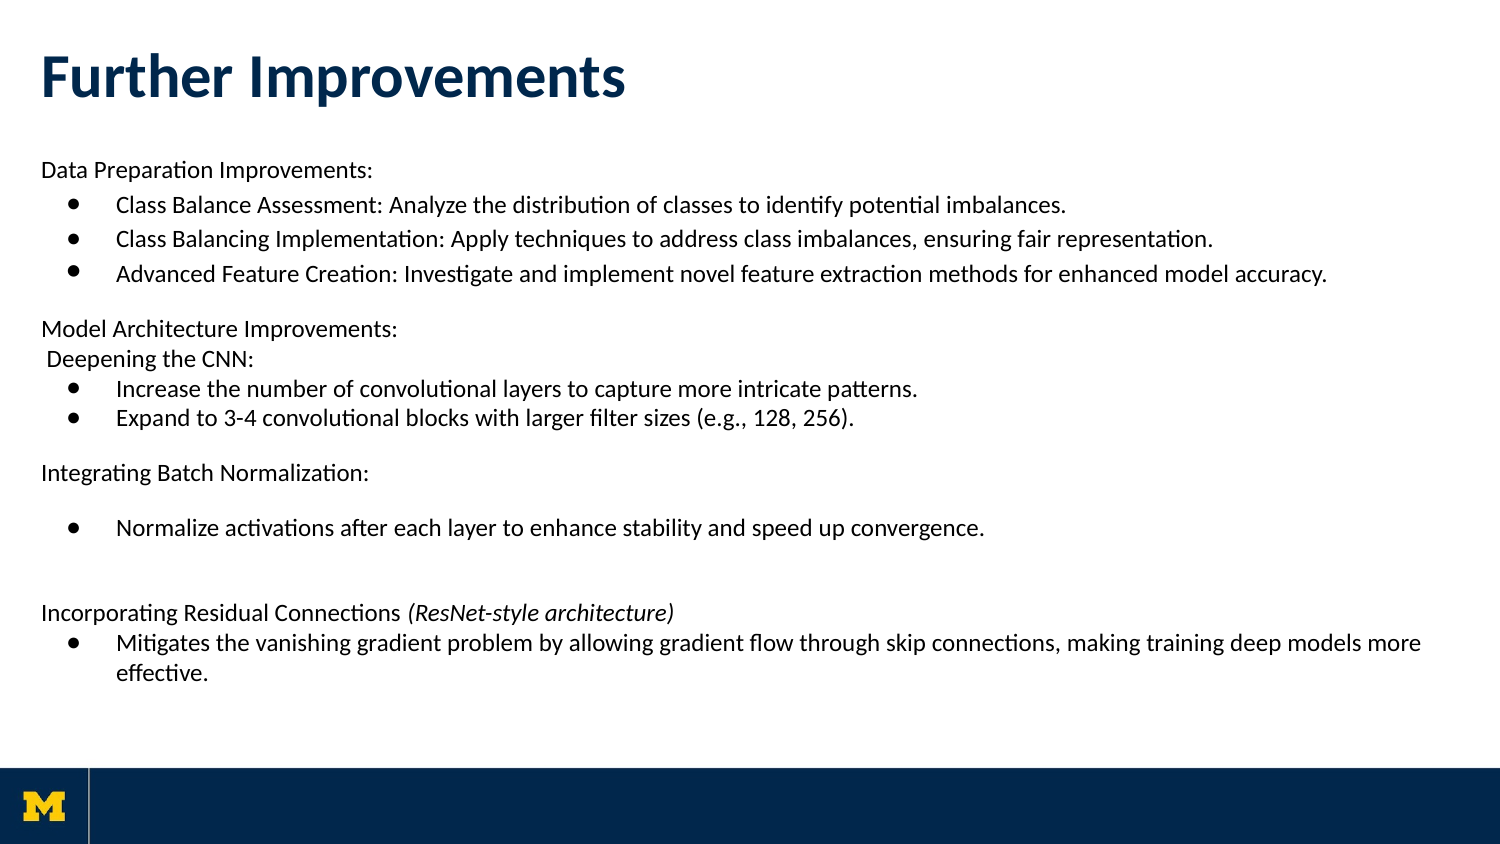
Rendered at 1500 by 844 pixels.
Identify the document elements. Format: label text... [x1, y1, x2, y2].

picture [0, 0, 1500, 844]
title Further Improvements [29, 43, 1471, 117]
subtitle Data Preparation Improvements: Class Balance Assessment: Analyze the distribution of classes to identify potential imbalances. Class Balancing Implementation: Apply techniques to address class imbalances, ensuring fair representation. Advanced Feature Creation: Investigate and implement novel feature extraction methods for enhanced model accuracy. Model Architecture Improvements: Deepening the CNN: Increase the number of convolutional layers to capture more intricate patterns. Expand to 3-4 convolutional blocks with larger filter sizes (e.g., 128, 256). Integrating Batch Normalization: Normalize activations after each layer to enhance stability and speed up convergence. Incorporating Residual Connections (ResNet-style architecture) Mitigates the vanishing gradient problem by allowing gradient flow through skip connections, making training deep models more effective. [29, 143, 1471, 756]
